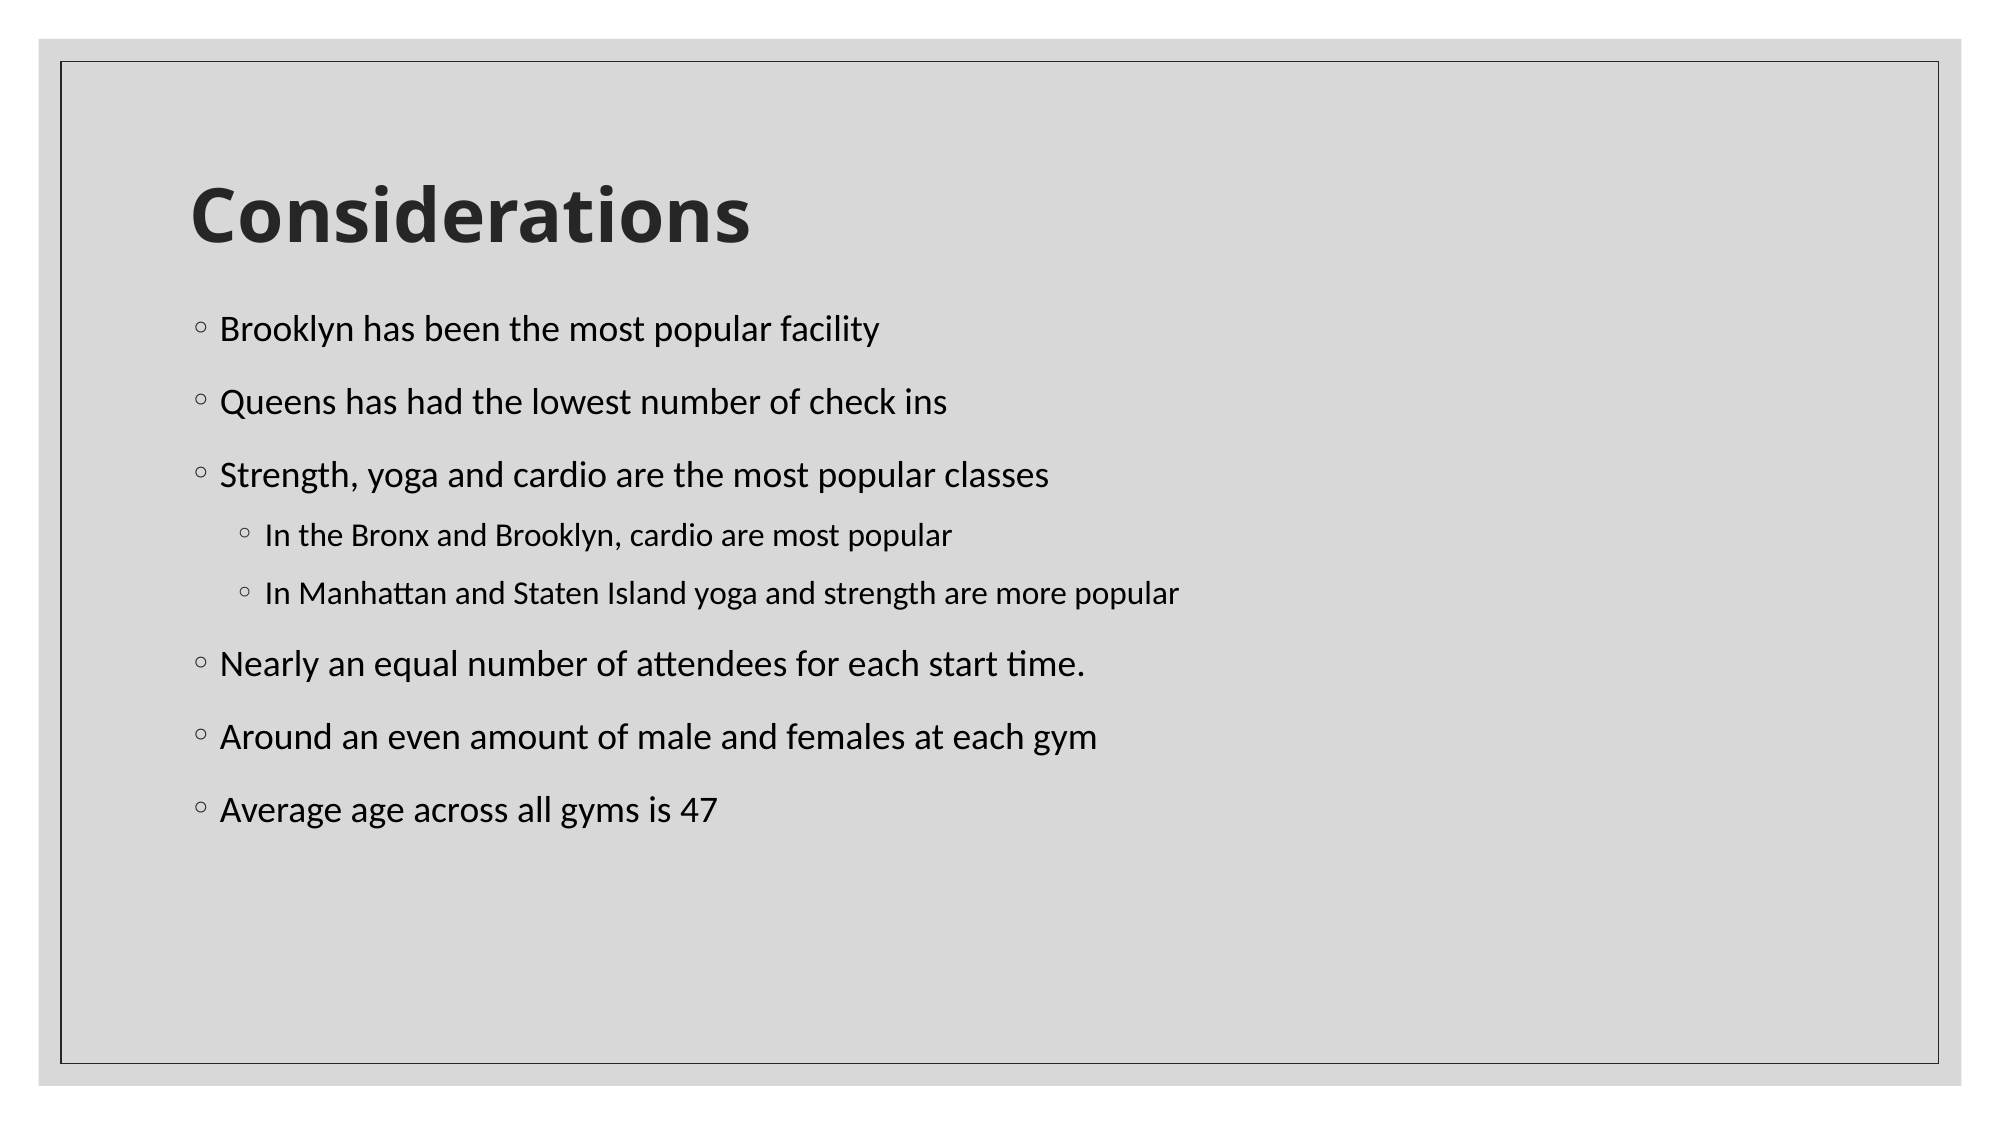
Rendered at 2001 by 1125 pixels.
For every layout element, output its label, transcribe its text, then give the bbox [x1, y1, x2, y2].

list Brooklyn has been the most popular facility Queens has had the lowest number of check ins Strength, yoga and cardio are the most popular classes In the Bronx and Brooklyn, cardio are most popular In Manhattan and Staten Island yoga and strength are more popular Nearly an equal number of attendees for each start time. Around an even amount of male and females at each gym Average age across all gyms is 47 [174, 287, 1825, 977]
title Considerations [174, 105, 1825, 287]
